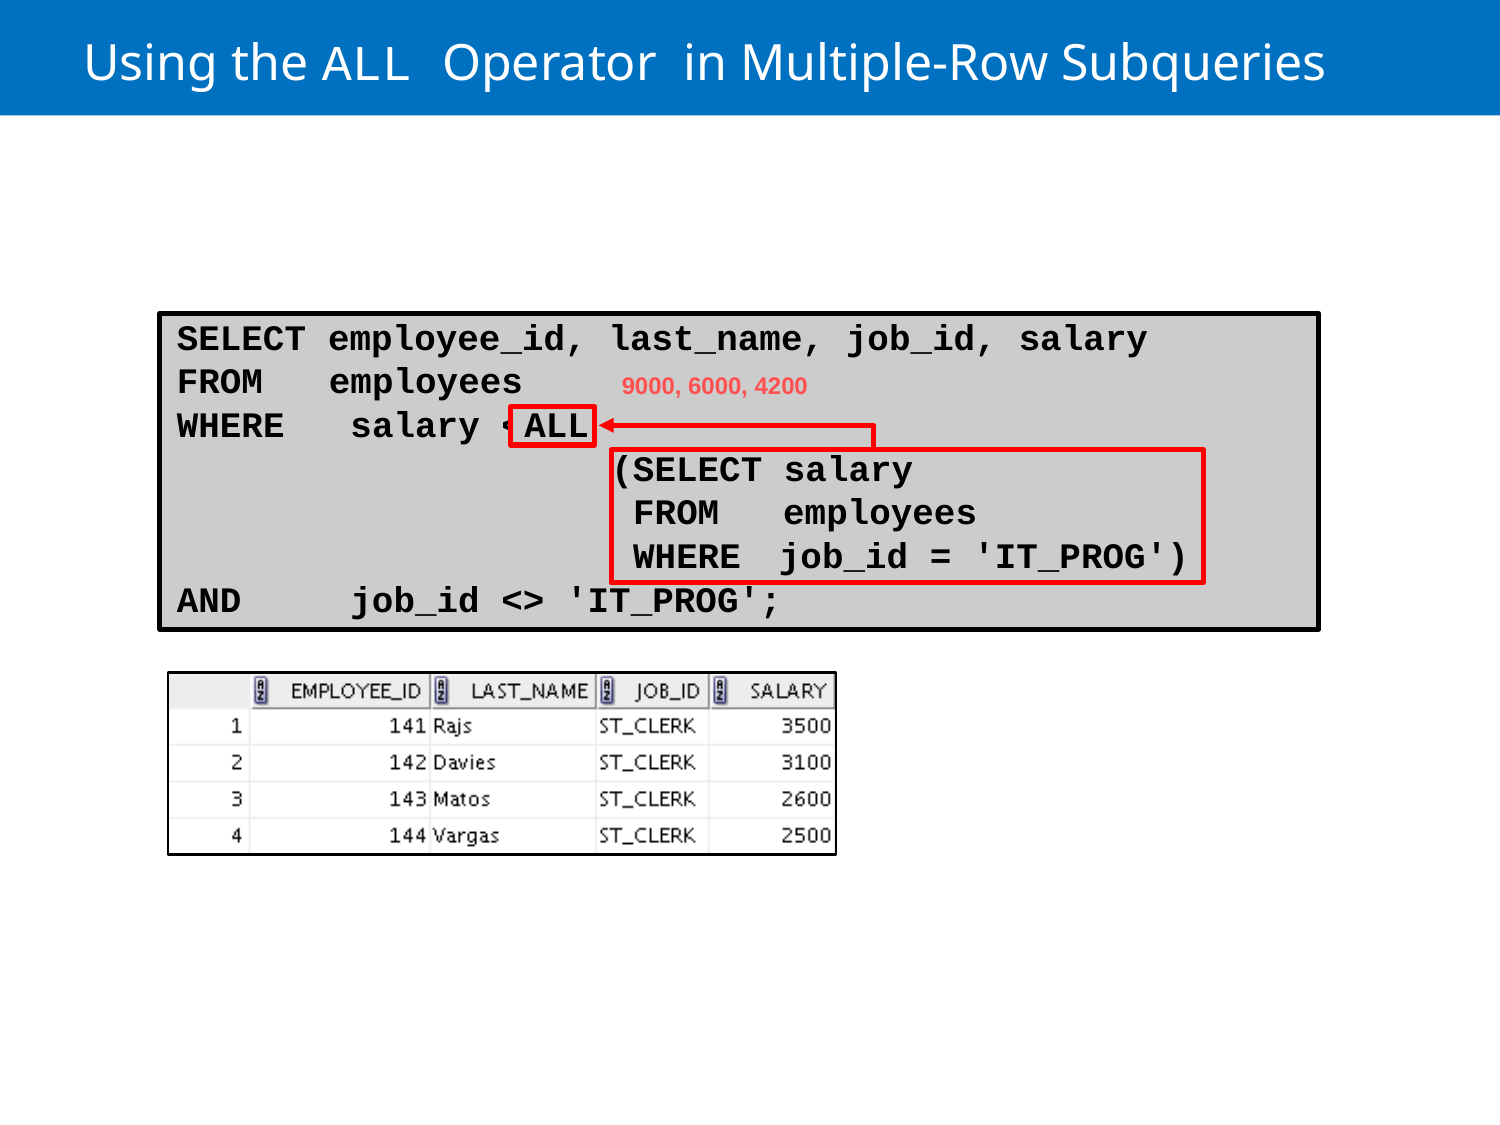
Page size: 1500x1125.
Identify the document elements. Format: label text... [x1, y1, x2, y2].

title Using the ALL Operator in Multiple-Row Subqueries [29, 0, 1471, 153]
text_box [157, 310, 1322, 632]
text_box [598, 417, 1206, 586]
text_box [166, 671, 838, 856]
